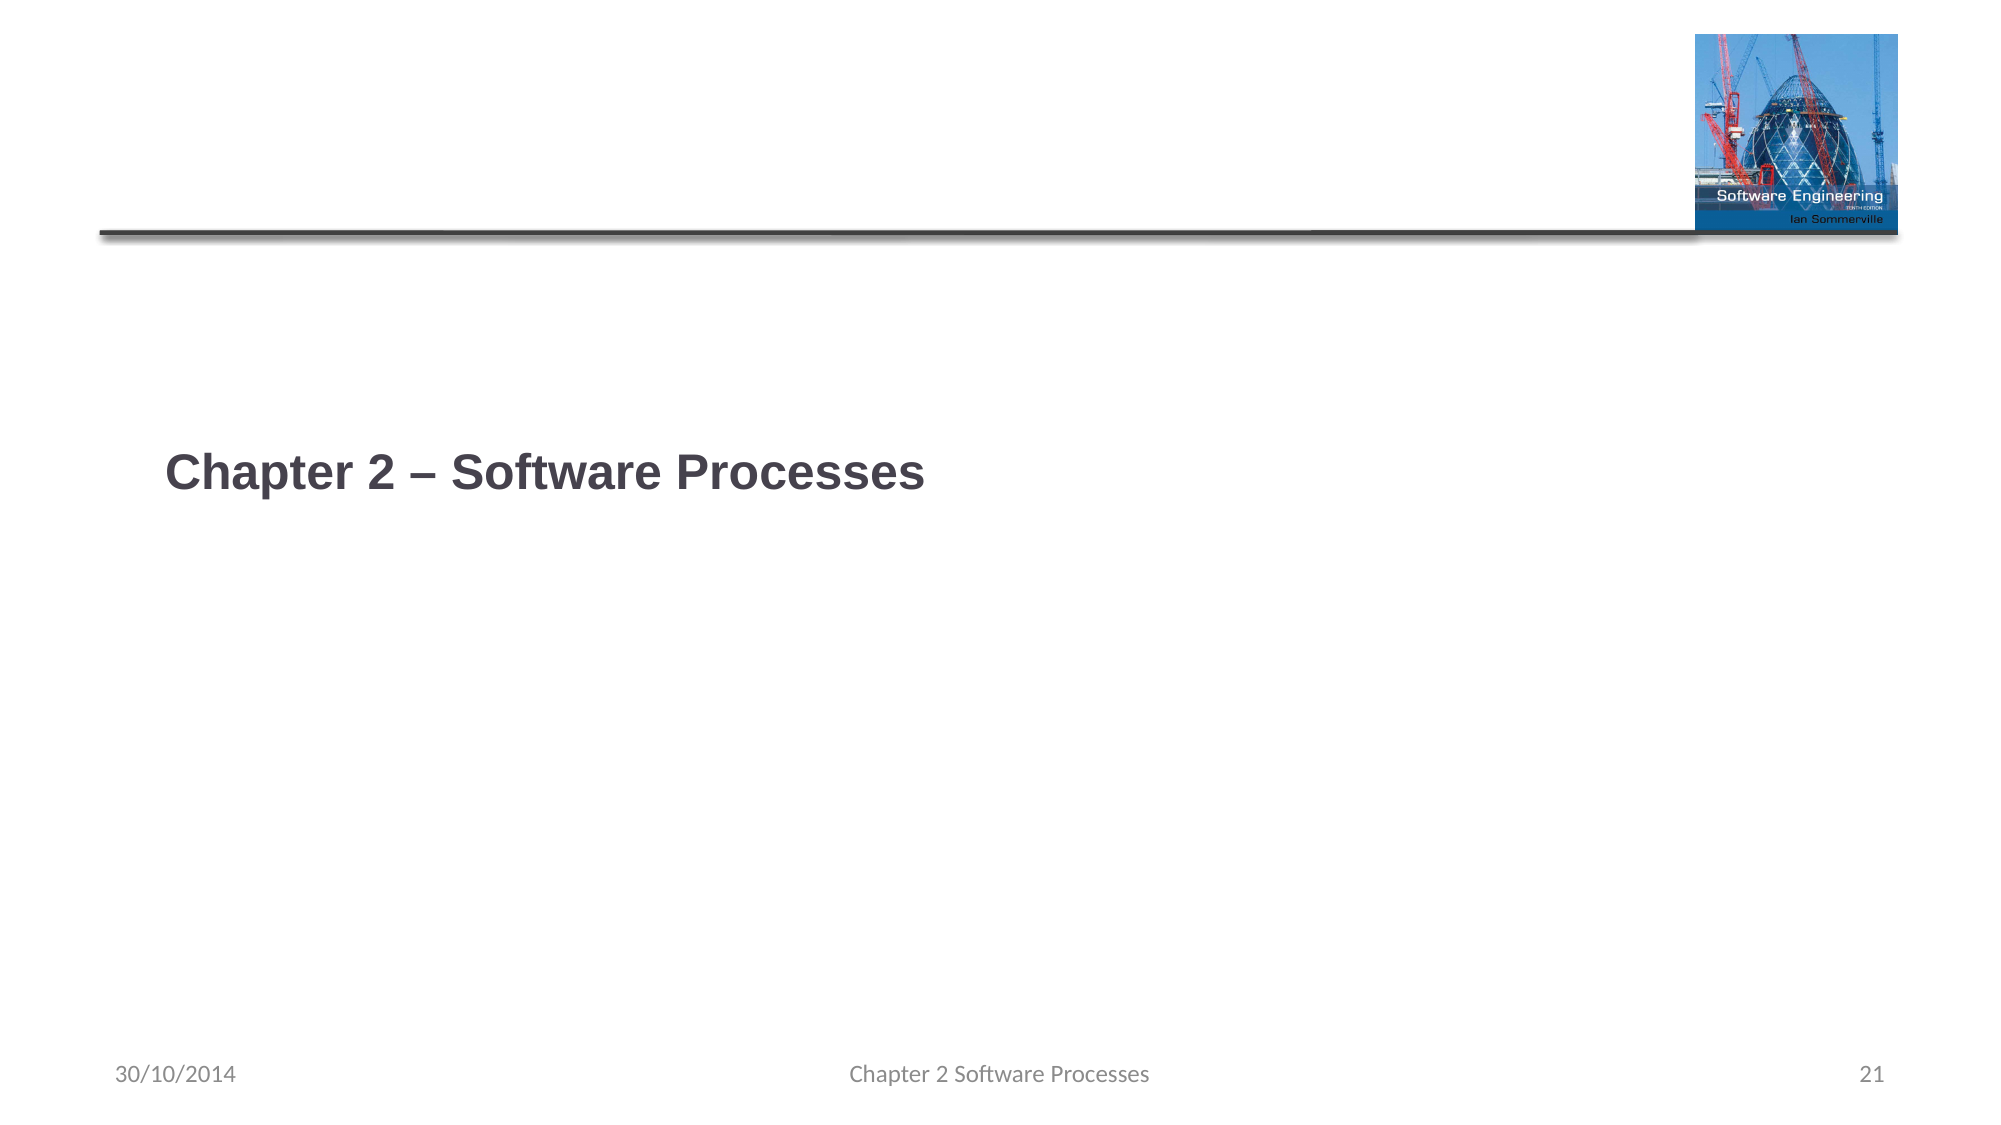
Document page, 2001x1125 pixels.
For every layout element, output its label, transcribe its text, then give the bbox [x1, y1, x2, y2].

title Chapter 2 – Software Processes [149, 349, 1851, 591]
slide_number 21 [1433, 1042, 1900, 1103]
footer Chapter 2 Software Processes [683, 1042, 1317, 1103]
picture [1695, 34, 1898, 230]
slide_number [99, 1042, 567, 1103]
